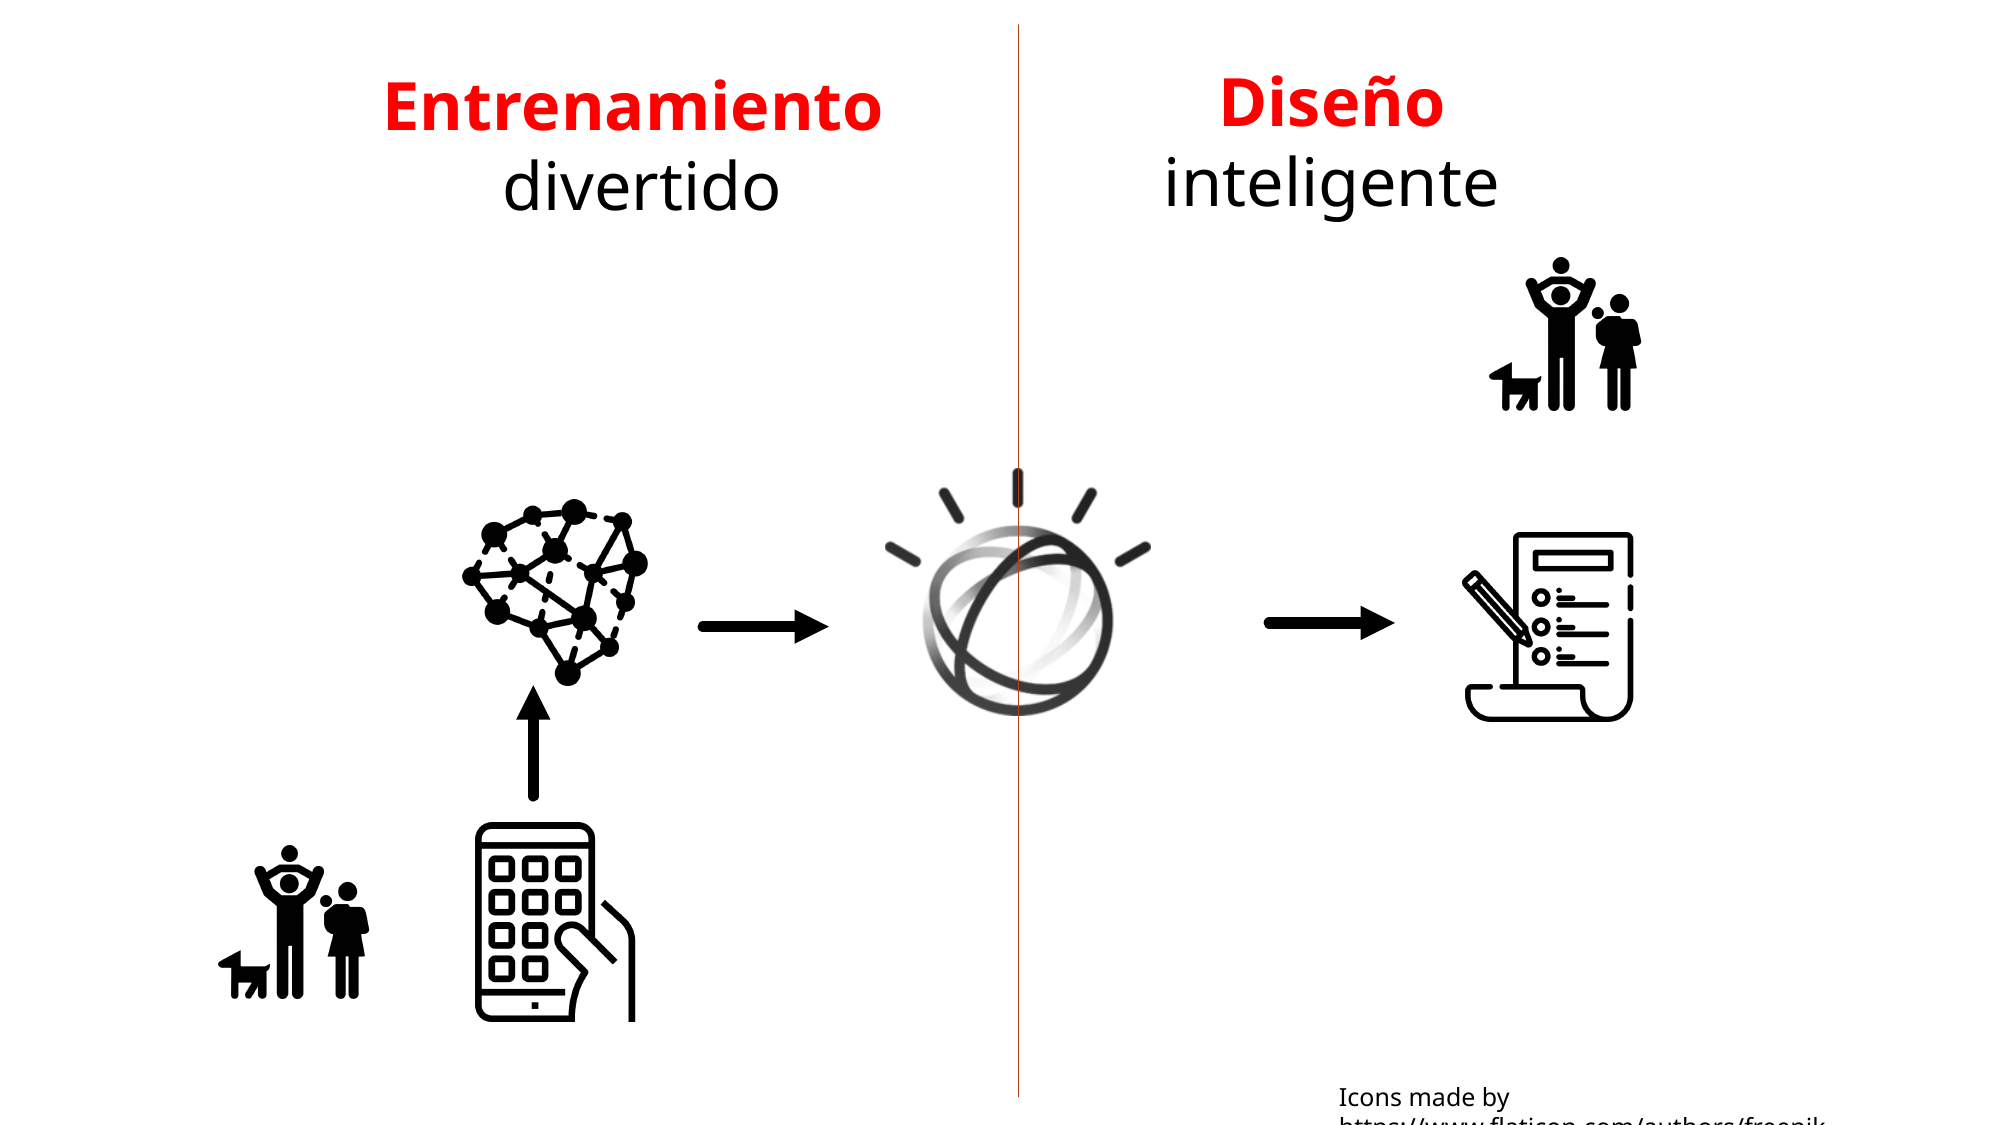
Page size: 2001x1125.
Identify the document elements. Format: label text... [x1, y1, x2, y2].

picture [1452, 532, 1642, 722]
text_box Icons made by https://www.flaticon.com/authors/freepik [1324, 1073, 2000, 1125]
picture [455, 822, 655, 1022]
text_box Entrenamiento divertido [367, 56, 917, 231]
text_box Diseño inteligente [1149, 52, 1516, 228]
picture [1488, 257, 1642, 411]
picture [461, 499, 648, 686]
picture [1019, 468, 1151, 717]
picture [216, 845, 370, 999]
picture [885, 468, 1018, 717]
